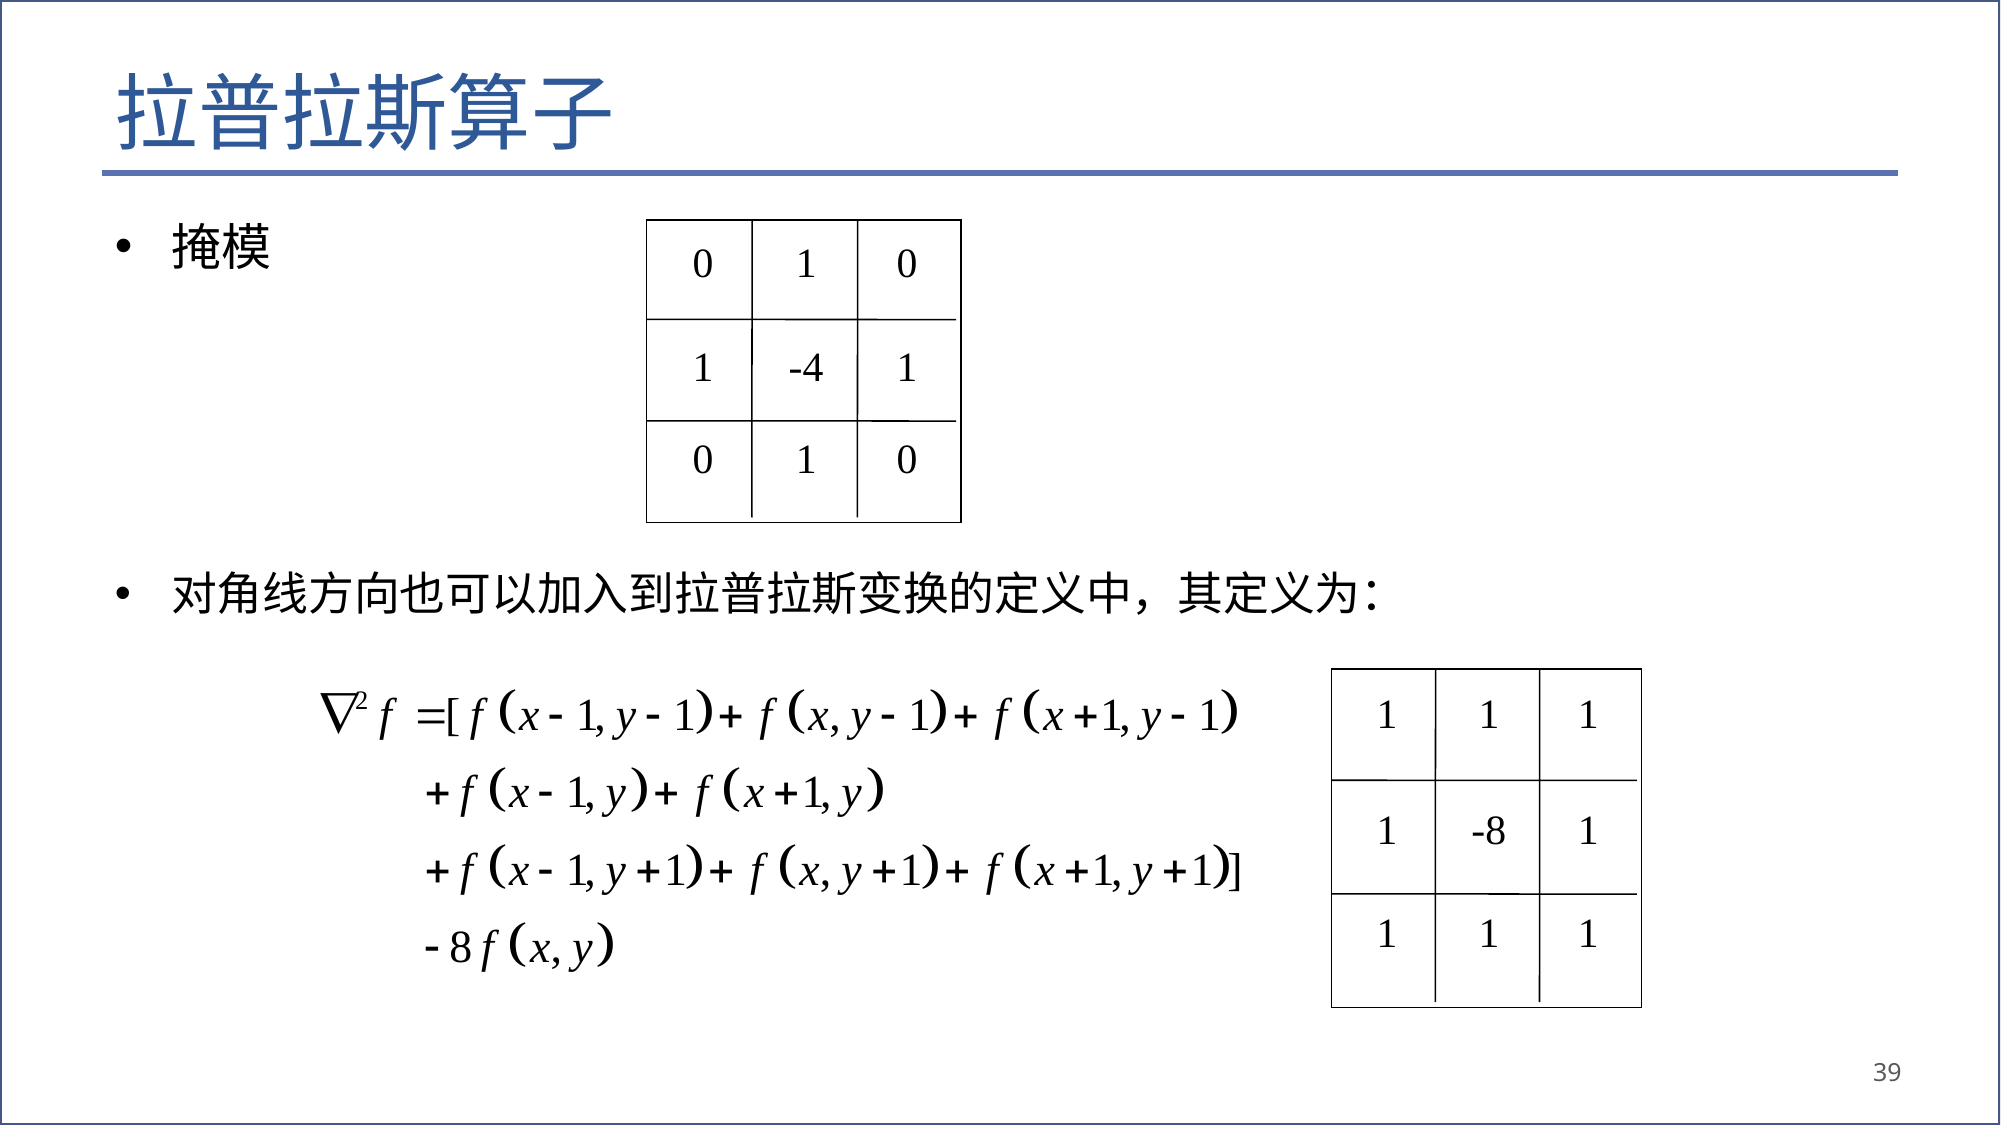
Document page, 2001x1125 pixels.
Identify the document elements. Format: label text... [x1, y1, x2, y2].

slide_number 39 [1868, 1042, 1992, 1103]
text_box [314, 680, 1248, 988]
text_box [621, 219, 989, 528]
list 掩模 对角线方向也可以加入到拉普拉斯变换的定义中，其定义为： [99, 208, 1900, 1012]
title 拉普拉斯算子 [99, 0, 1900, 169]
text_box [1306, 668, 1669, 1014]
